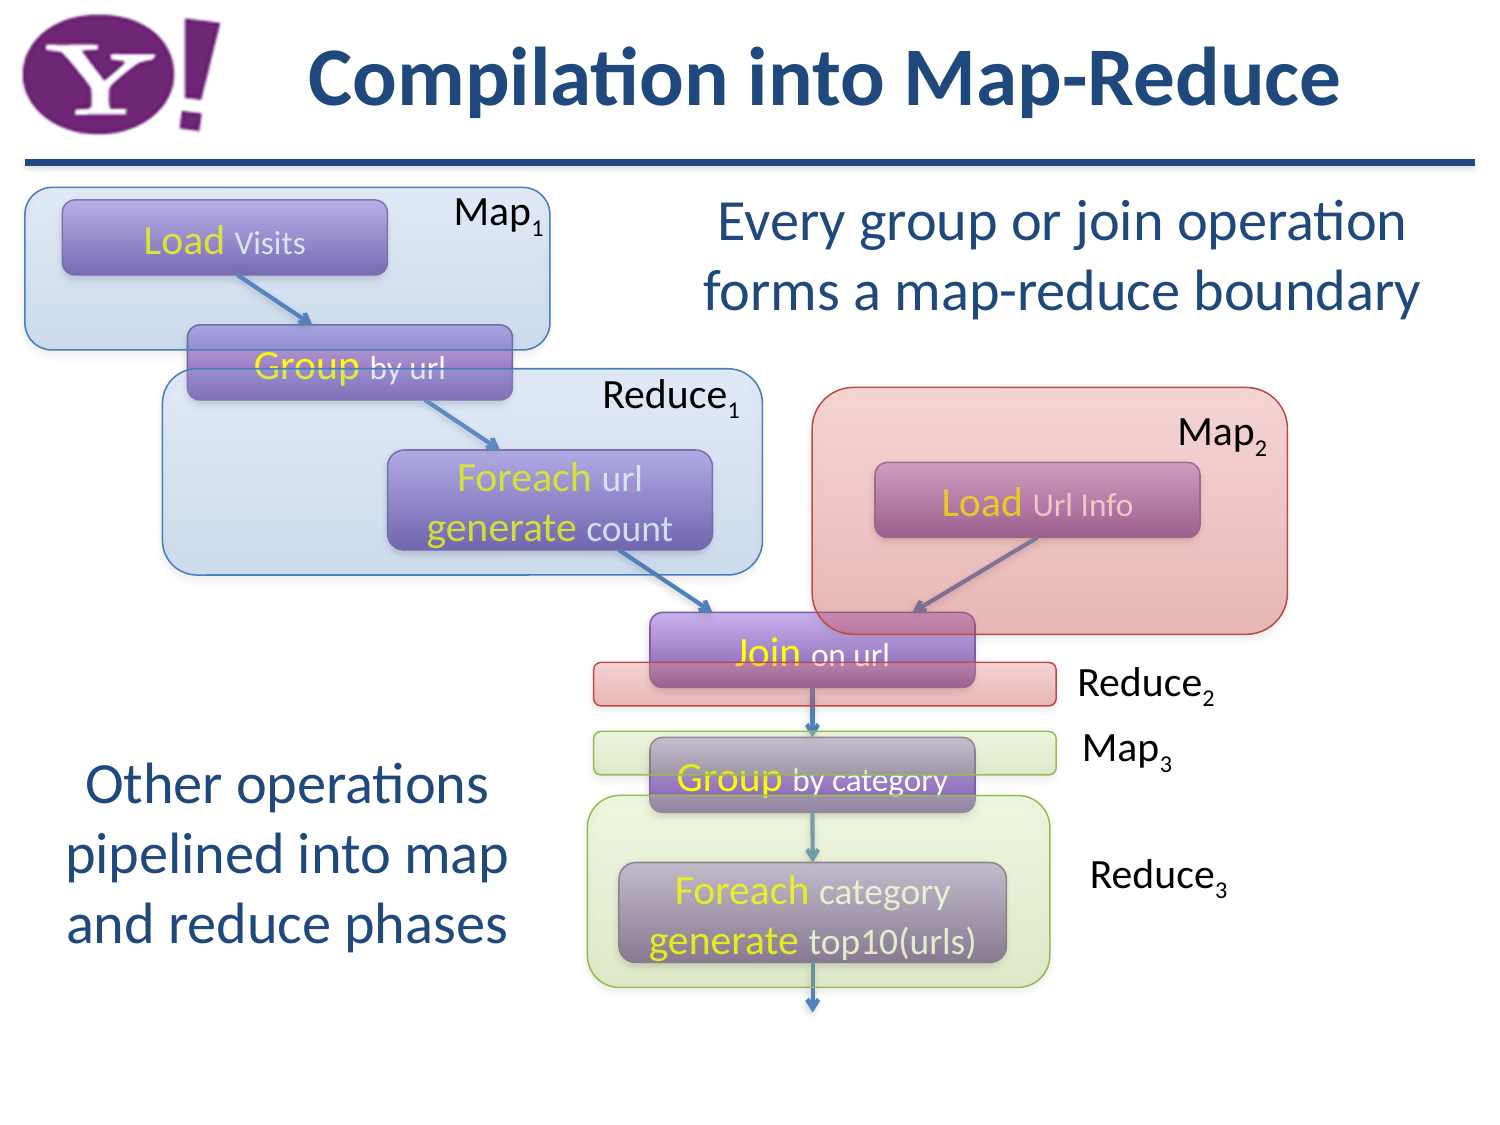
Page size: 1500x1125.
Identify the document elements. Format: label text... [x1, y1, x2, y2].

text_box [424, 399, 501, 451]
text_box Other operations pipelined into map and reduce phases [0, 737, 575, 963]
text_box Reduce1 [587, 359, 777, 431]
text_box [593, 662, 1057, 706]
text_box Reduce3 [1074, 839, 1268, 911]
text_box Group by category [649, 782, 976, 794]
text_box Map3 [1067, 712, 1213, 785]
text_box Map2 [1162, 396, 1308, 469]
text_box [24, 187, 550, 350]
text_box Group by url [187, 357, 513, 368]
text_box Reduce2 [1062, 646, 1281, 719]
title Compilation into Map-Reduce [237, 7, 1488, 138]
text_box [593, 731, 1057, 775]
text_box [812, 387, 1288, 635]
picture [12, 12, 225, 138]
text_box [587, 795, 1050, 988]
text_box [162, 368, 763, 576]
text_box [937, 512, 1013, 638]
text_box Map1 [438, 176, 559, 249]
text_box Join on url [649, 612, 976, 661]
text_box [618, 549, 713, 613]
text_box Every group or join operation forms a map-reduce boundary [662, 174, 1463, 330]
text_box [237, 274, 313, 326]
